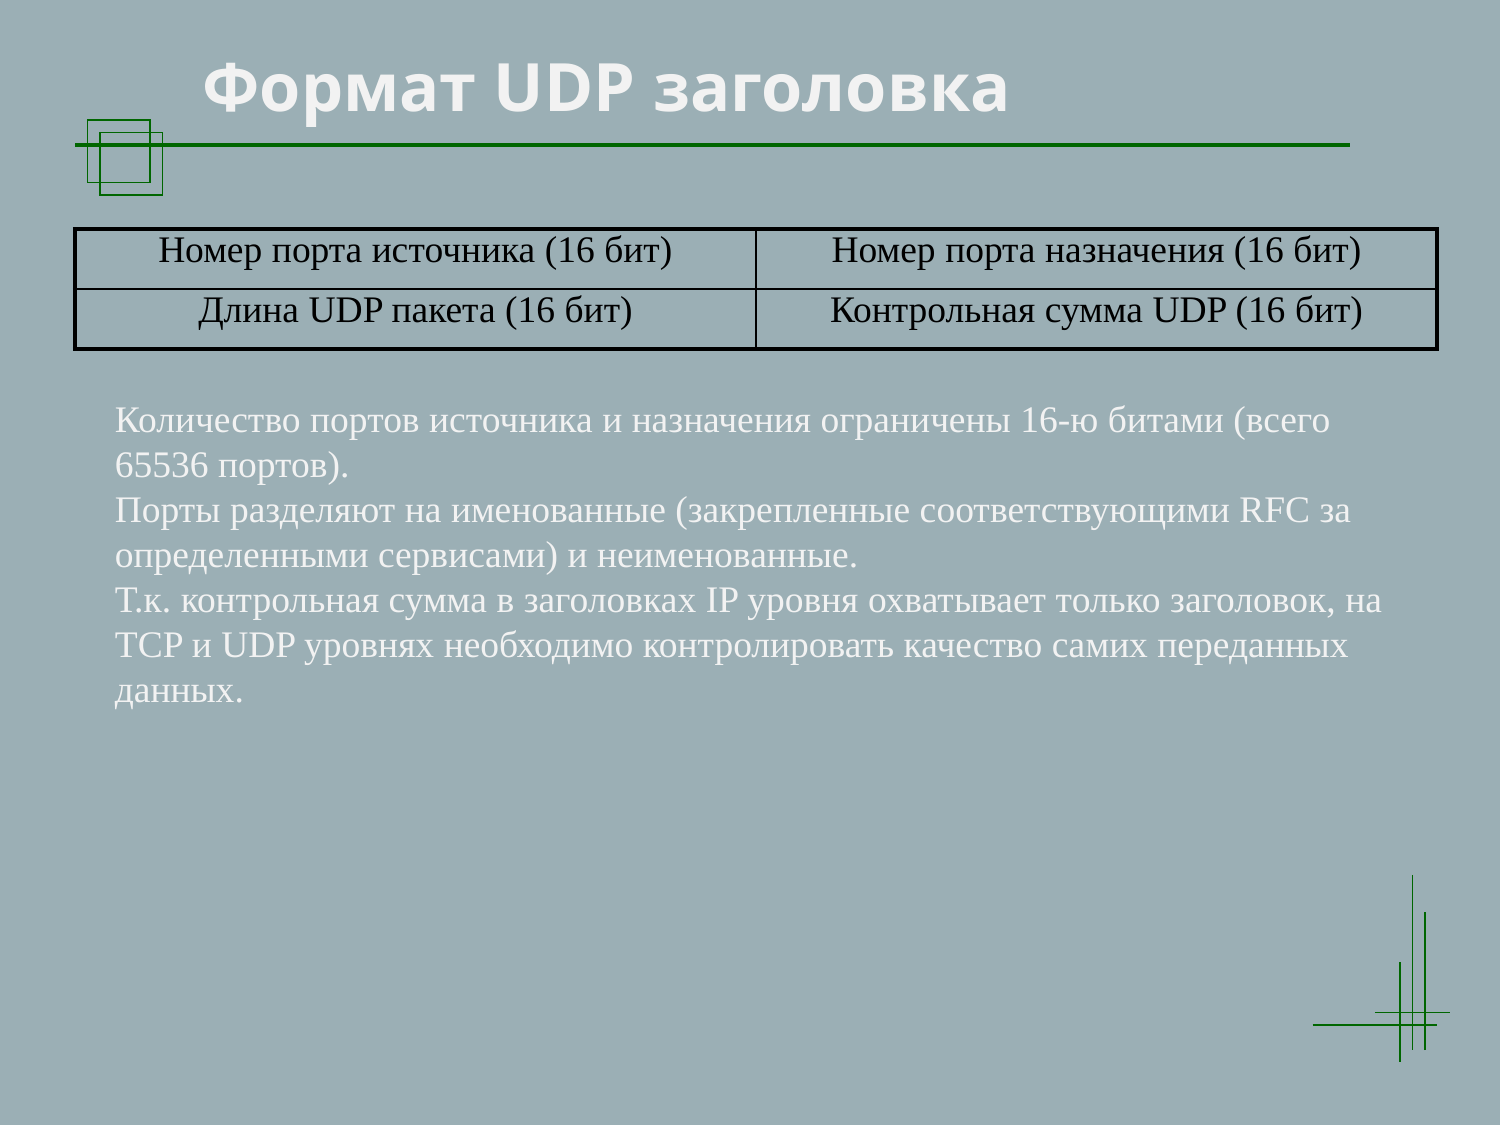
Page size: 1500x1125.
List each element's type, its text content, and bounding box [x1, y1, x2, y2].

table_cell Контрольная сумма UDP (16 бит) [757, 290, 1435, 347]
table_header Номер порта назначения (16 бит) [757, 231, 1435, 288]
text_box [87, 146, 99, 183]
text_box [99, 146, 163, 195]
text_box [99, 132, 163, 144]
table_cell Длина UDP пакета (16 бит) [77, 290, 755, 347]
table_header Номер порта источника (16 бит) [77, 231, 755, 288]
text_box Количество портов источника и назначения ограничены 16-ю битами (всего 65536 портов). Порты разделяют на именованные (закрепленные соответствующими RFC за определенными сервисами) и неименованные. Т.к. контрольная сумма в заголовках IP уровня охватывает только заголовок, на TCP и UDP уровнях необходимо контролировать качество самих переданных данных. [99, 387, 1425, 718]
text_box Формат UDP заголовка [187, 37, 1107, 133]
text_box [87, 120, 150, 144]
